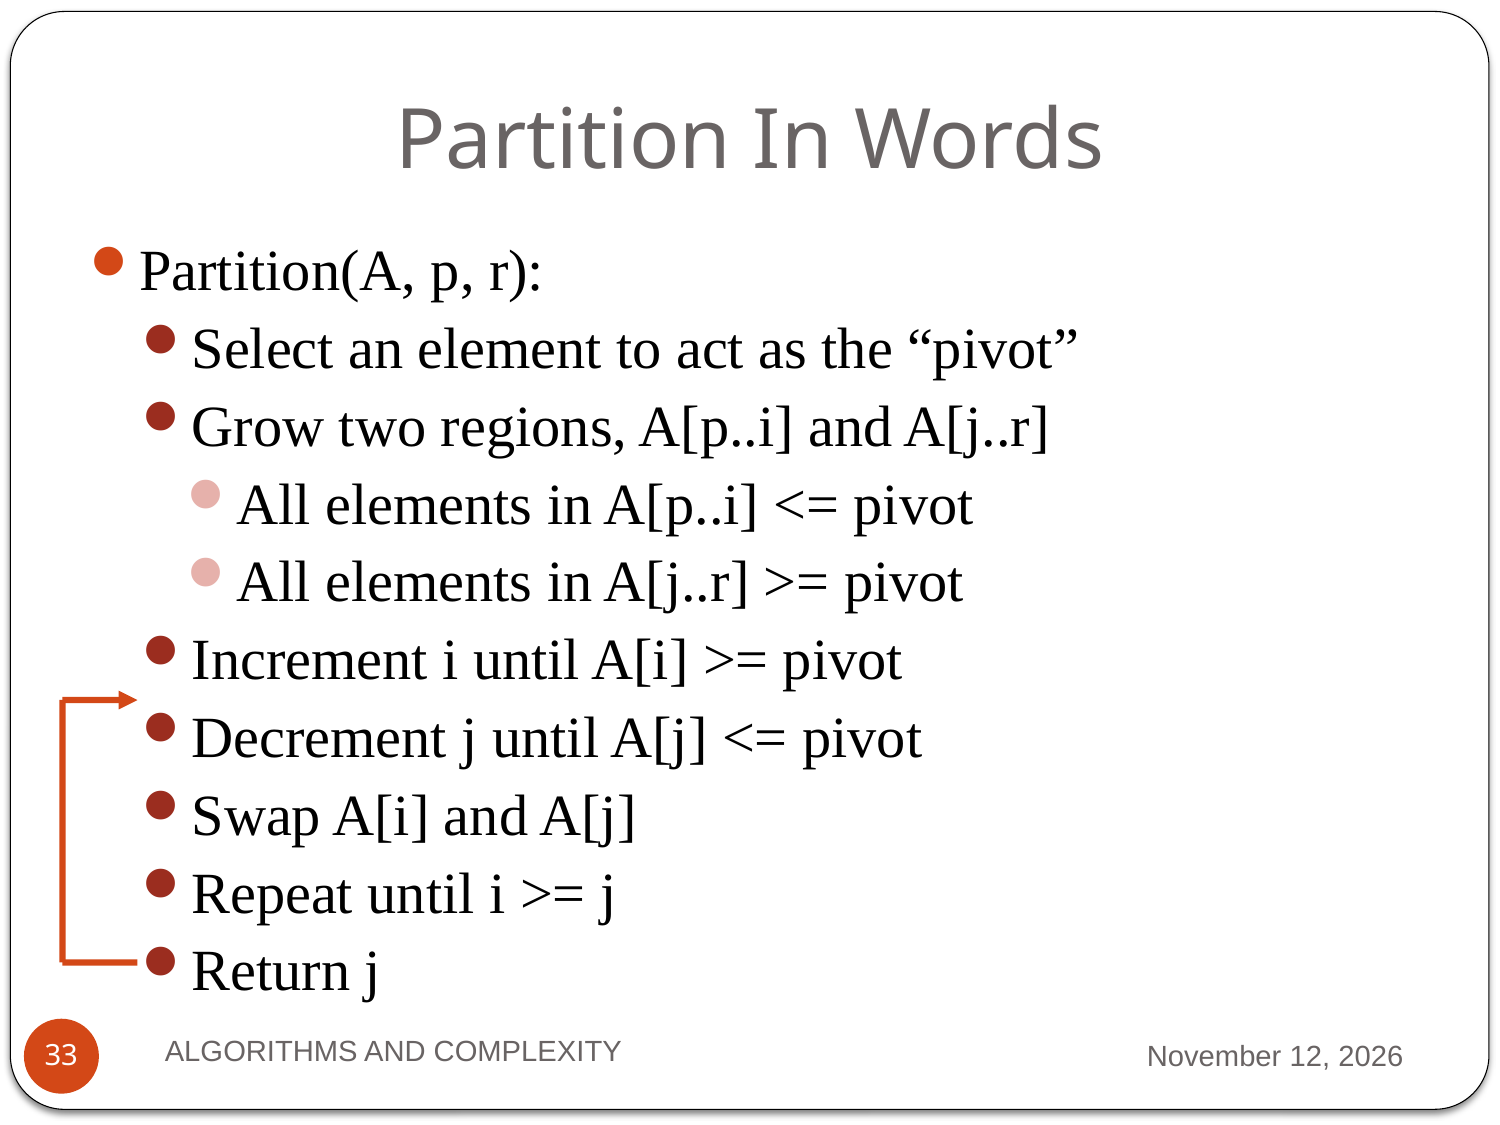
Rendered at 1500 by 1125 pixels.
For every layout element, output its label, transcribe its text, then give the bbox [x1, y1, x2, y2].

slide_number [1012, 1015, 1419, 1094]
title Partition In Words [74, 37, 1426, 201]
slide_number 33 [23, 1018, 99, 1094]
footer ALGORITHMS AND COMPLEXITY [150, 1012, 800, 1088]
text_box [62, 693, 138, 707]
text_box Partition(A, p, r): Select an element to act as the “pivot” Grow two regions, A[p..i] and A[j..r] All elements in A[p..i] <= pivot All elements in A[j..r] >= pivot Increment i until A[i] >= pivot Decrement j until A[j] <= pivot Swap A[i] and A[j] Repeat until i >= j Return j [74, 224, 1425, 938]
